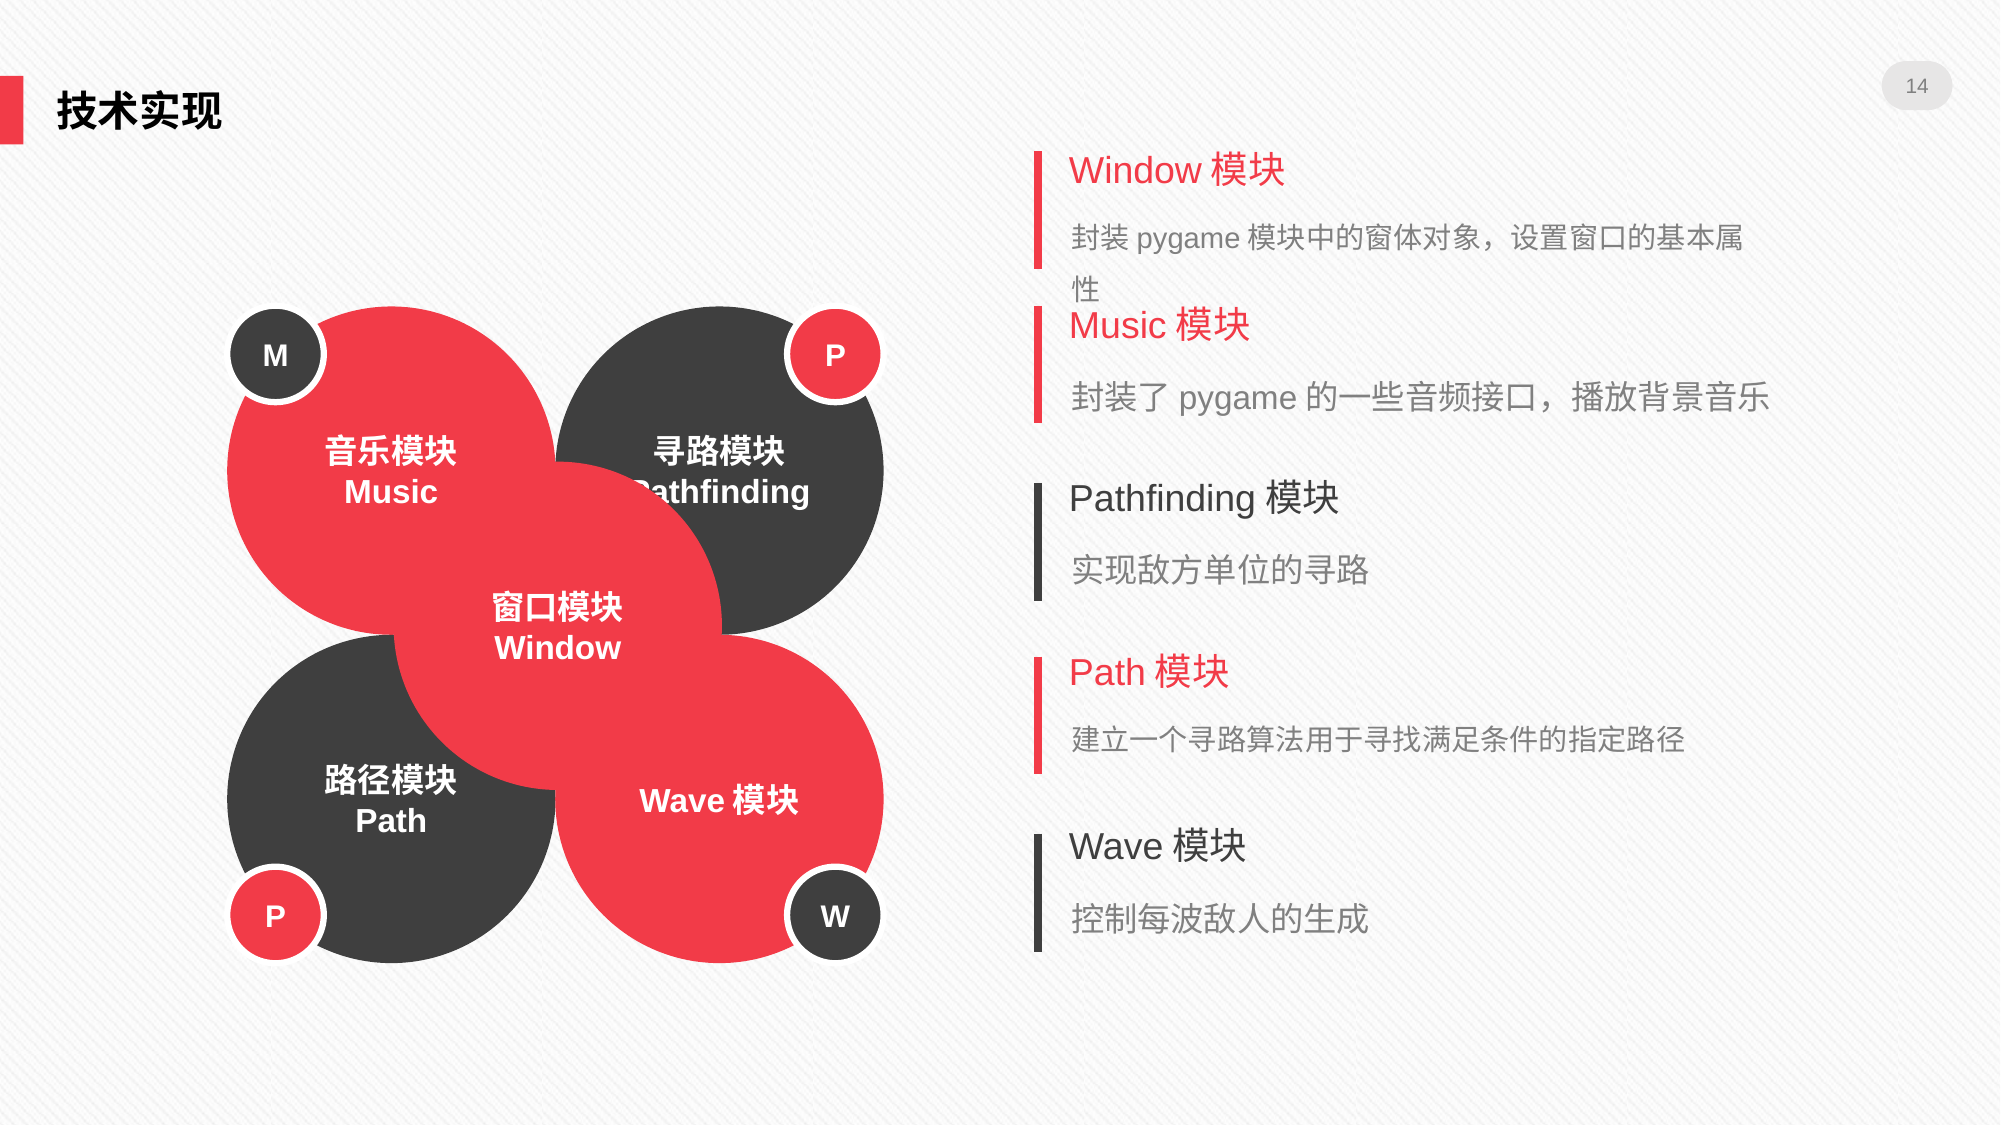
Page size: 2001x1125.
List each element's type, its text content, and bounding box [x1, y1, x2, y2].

text_box 封装了pygame的一些音频接口，播放背景音乐 [1071, 356, 1773, 441]
slide_number 14 [1881, 53, 1953, 118]
text_box 窗口模块 Window [392, 460, 723, 792]
text_box Path模块 [1068, 653, 1773, 704]
picture [0, 0, 2001, 1125]
text_box P [226, 865, 325, 965]
text_box M [226, 304, 325, 404]
text_box Pathfinding模块 [1068, 479, 1773, 530]
text_box Wave模块 [1068, 827, 1773, 878]
text_box Window模块 [1068, 151, 1773, 202]
text_box Wave模块 [554, 633, 885, 965]
text_box 技术实现 [41, 82, 668, 152]
text_box Music模块 [1068, 305, 1773, 356]
text_box 实现敌方单位的寻路 [1071, 530, 1773, 615]
text_box 封装pygame模块中的窗体对象，设置窗口的基本属性 [1071, 202, 1773, 287]
text_box 建立一个寻路算法用于寻找满足条件的指定路径 [1071, 704, 1773, 789]
text_box 控制每波敌人的生成 [1071, 878, 1773, 963]
text_box 寻路模块 Pathfinding [554, 305, 885, 635]
text_box W [786, 865, 885, 965]
text_box P [786, 304, 885, 404]
text_box 路径模块 Path [226, 633, 555, 965]
text_box 音乐模块 Music [226, 305, 555, 635]
